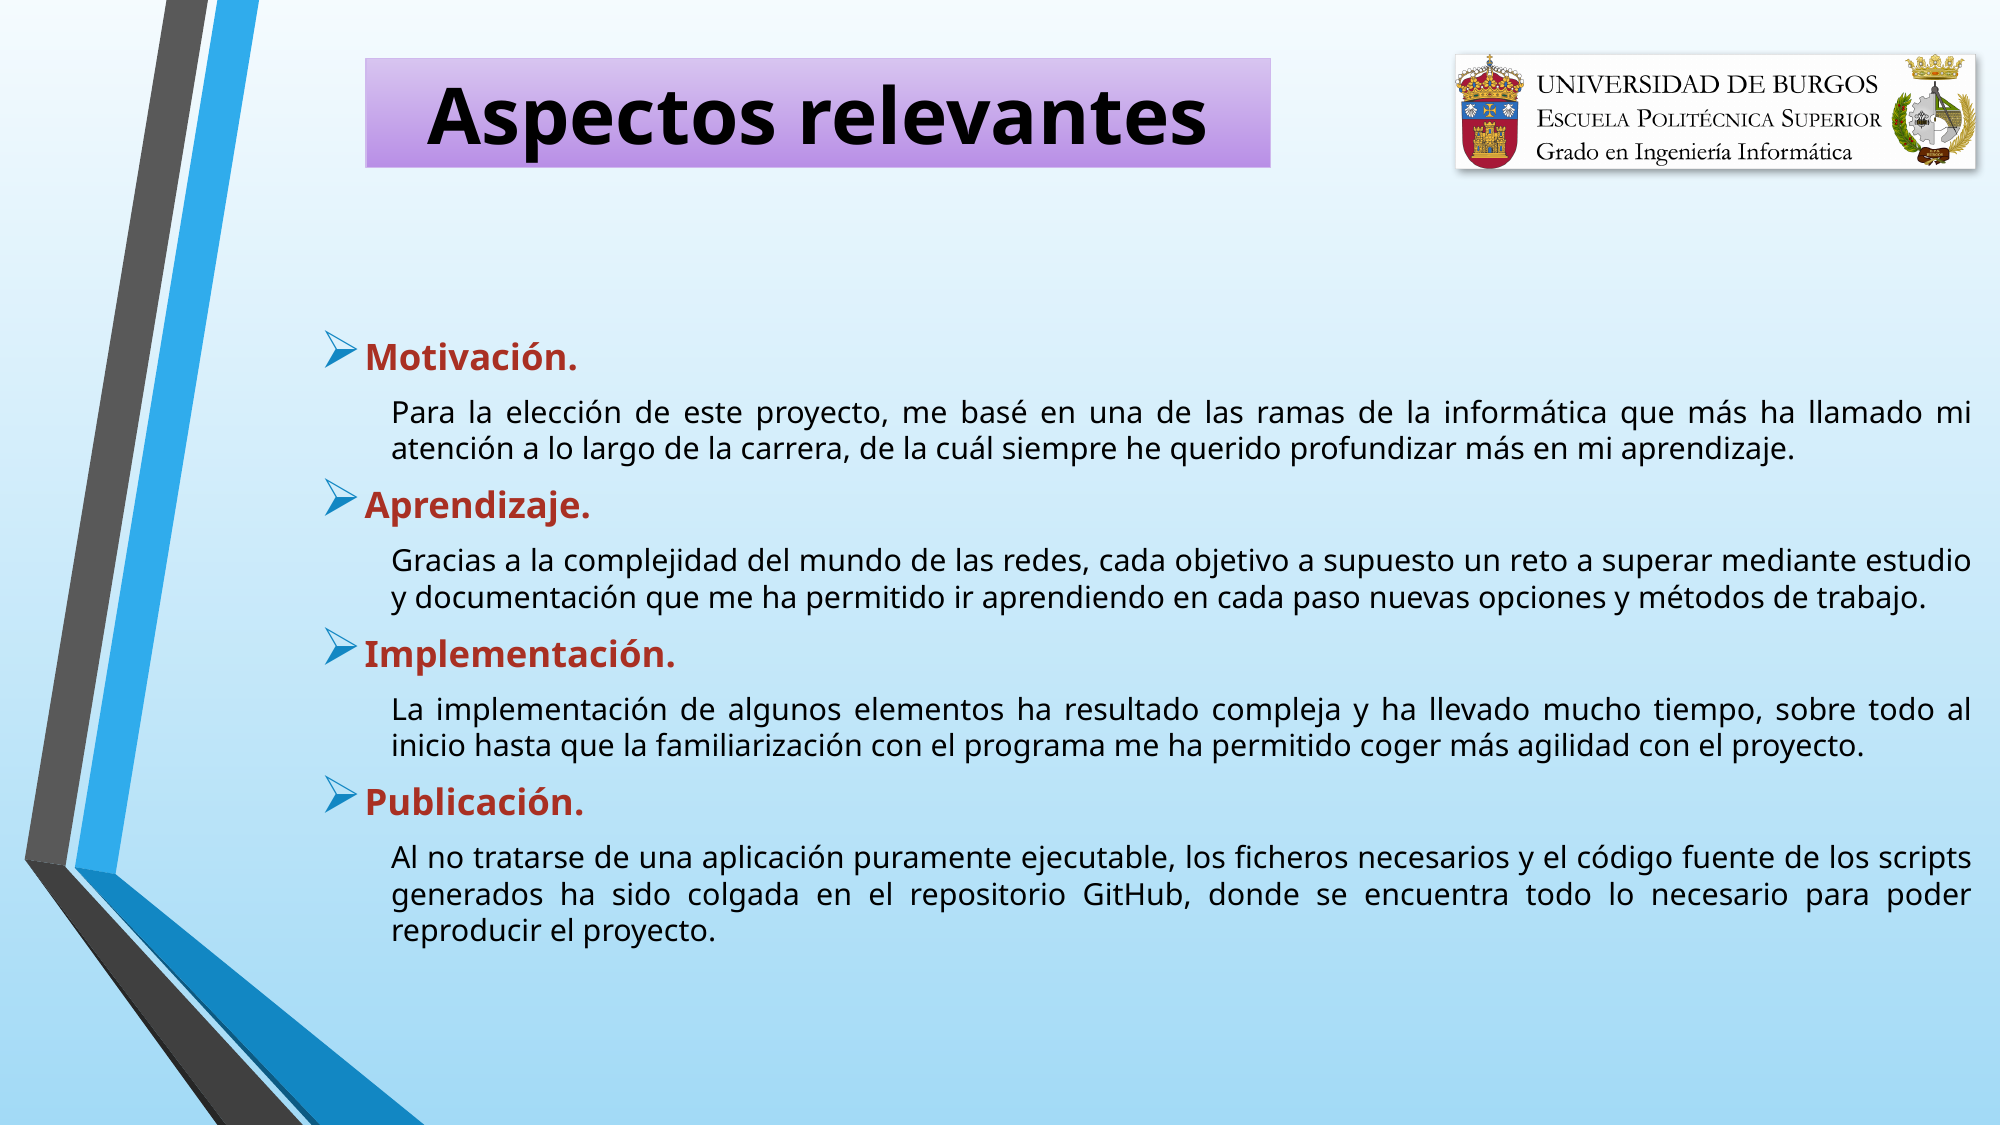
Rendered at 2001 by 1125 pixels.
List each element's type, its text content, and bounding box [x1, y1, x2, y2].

text_box Motivación. Para la elección de este proyecto, me basé en una de las ramas de la informática que más ha llamado mi atención a lo largo de la carrera, de la cuál siempre he querido profundizar más en mi aprendizaje. Aprendizaje. Gracias a la complejidad del mundo de las redes, cada objetivo a supuesto un reto a superar mediante estudio y documentación que me ha permitido ir aprendiendo en cada paso nuevas opciones y métodos de trabajo. Implementación. La implementación de algunos elementos ha resultado compleja y ha llevado mucho tiempo, sobre todo al inicio hasta que la familiarización con el programa me ha permitido coger más agilidad con el proyecto. Publicación. Al no tratarse de una aplicación puramente ejecutable, los ficheros necesarios y el código fuente de los scripts generados ha sido colgada en el repositorio GitHub, donde se encuentra todo lo necesario para poder reproducir el proyecto. [305, 326, 1990, 985]
list [280, 301, 1965, 960]
text_box Aspectos relevantes [365, 58, 1271, 168]
picture [1455, 54, 1976, 170]
